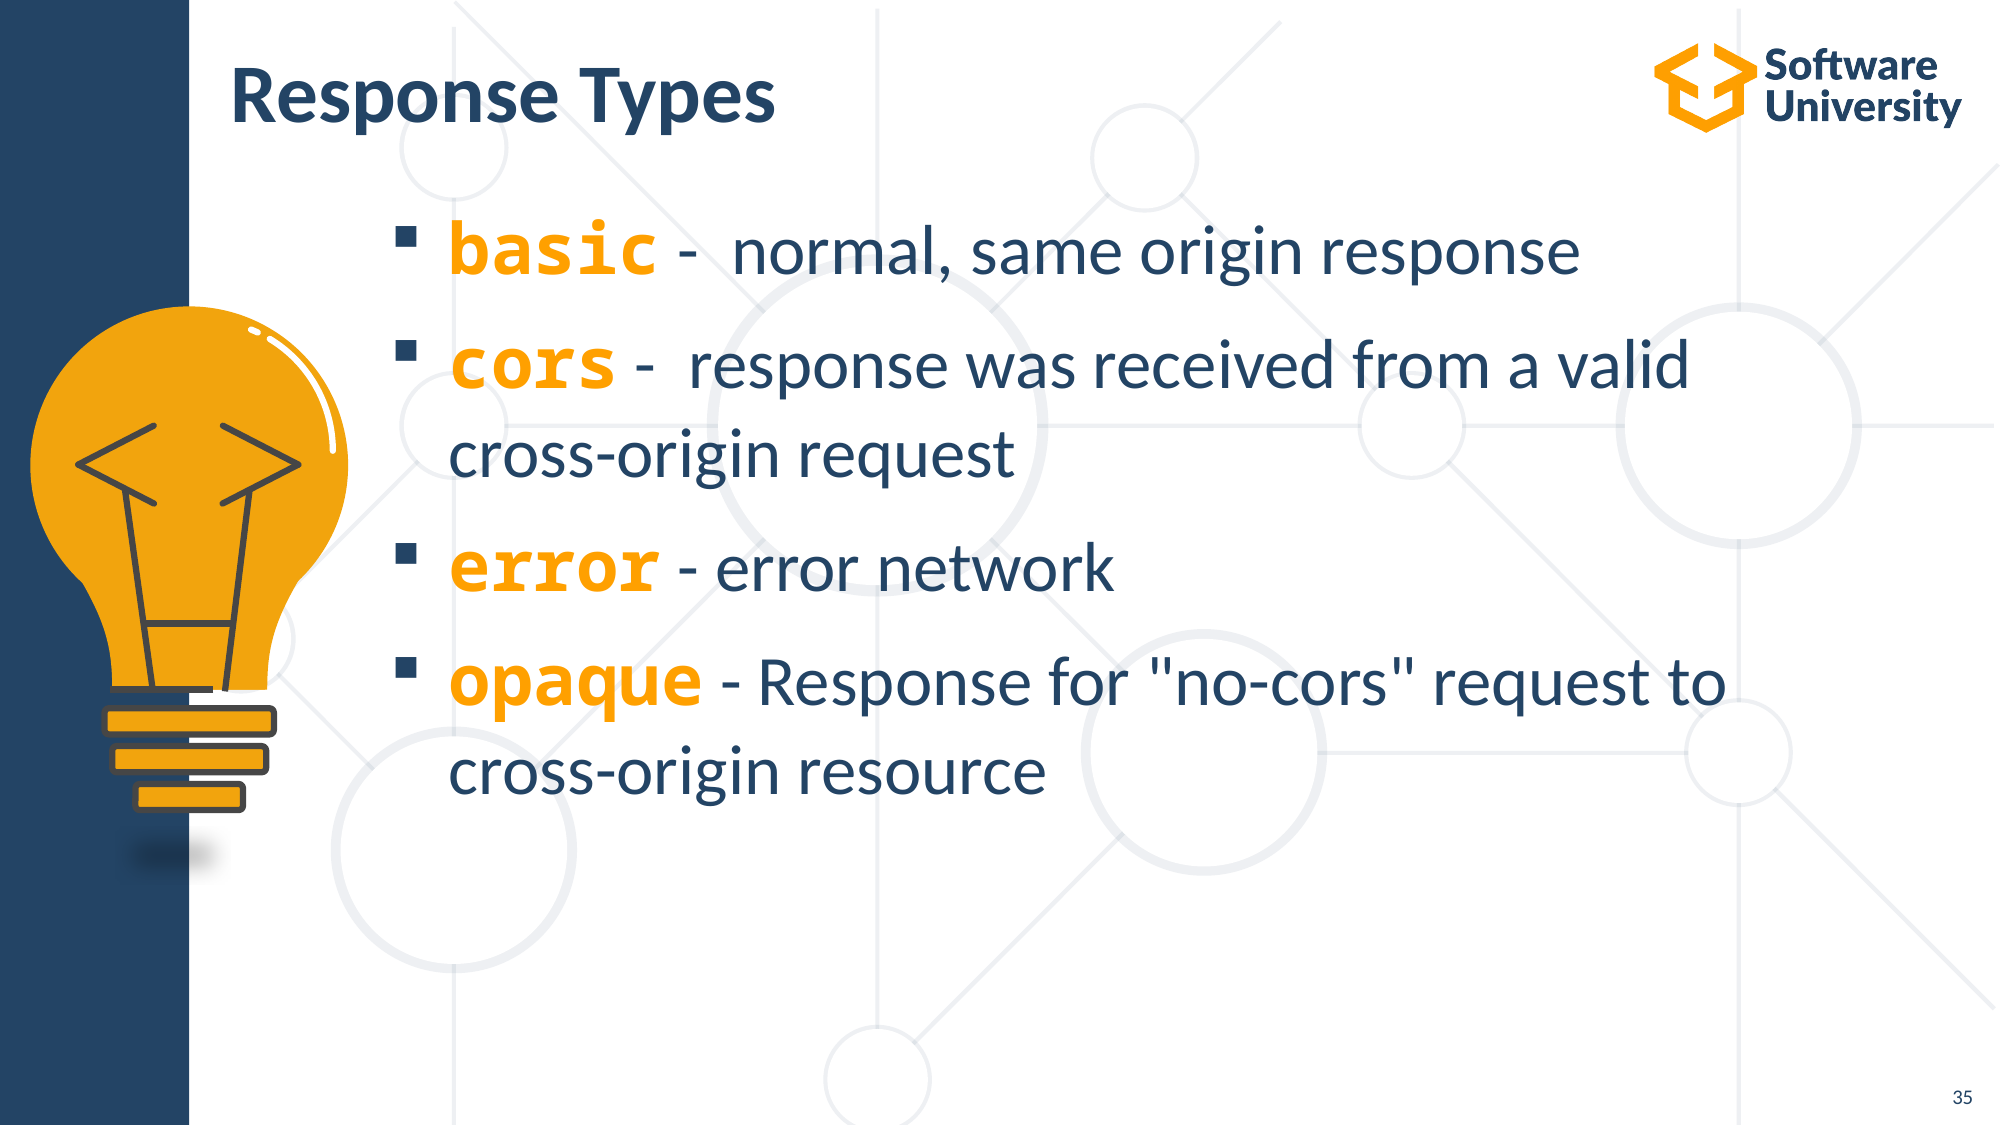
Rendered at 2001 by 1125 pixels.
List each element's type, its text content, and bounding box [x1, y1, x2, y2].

slide_number 35 [1927, 1067, 1989, 1117]
title Response Types [212, 16, 1628, 162]
list basic - normal, same origin response cors - response was received from a valid cross-origin request error - error network opaque - Response for "no-cors" request to cross-origin resource [299, 193, 1928, 997]
picture [1641, 31, 1973, 145]
